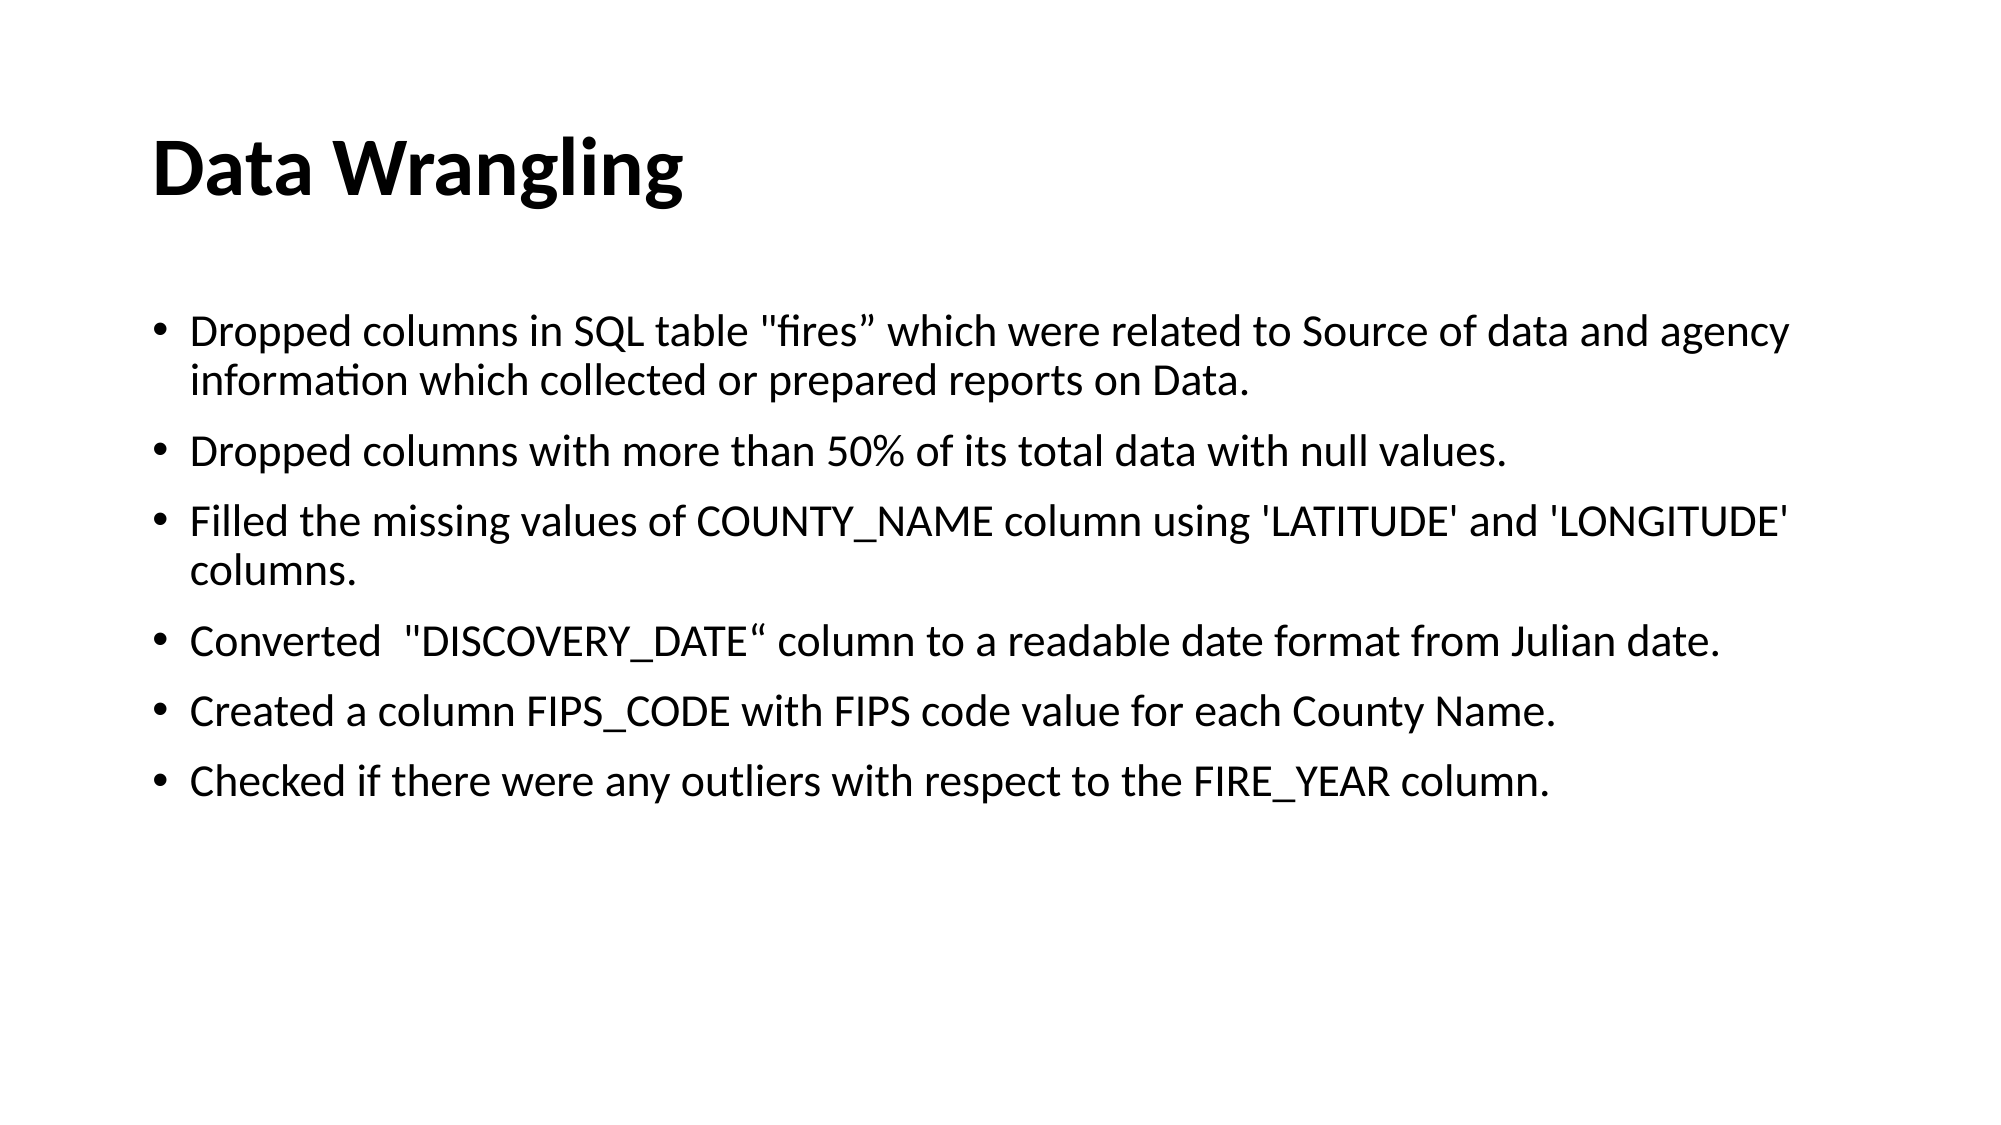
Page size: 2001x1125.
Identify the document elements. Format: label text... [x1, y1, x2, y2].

title Data Wrangling [137, 59, 1863, 278]
list Dropped columns in SQL table "fires” which were related to Source of data and agency information which collected or prepared reports on Data. Dropped columns with more than 50% of its total data with null values. Filled the missing values of COUNTY_NAME column using 'LATITUDE' and 'LONGITUDE' columns. Converted "DISCOVERY_DATE“ column to a readable date format from Julian date. Created a column FIPS_CODE with FIPS code value for each County Name. Checked if there were any outliers with respect to the FIRE_YEAR column. [137, 299, 1863, 1014]
